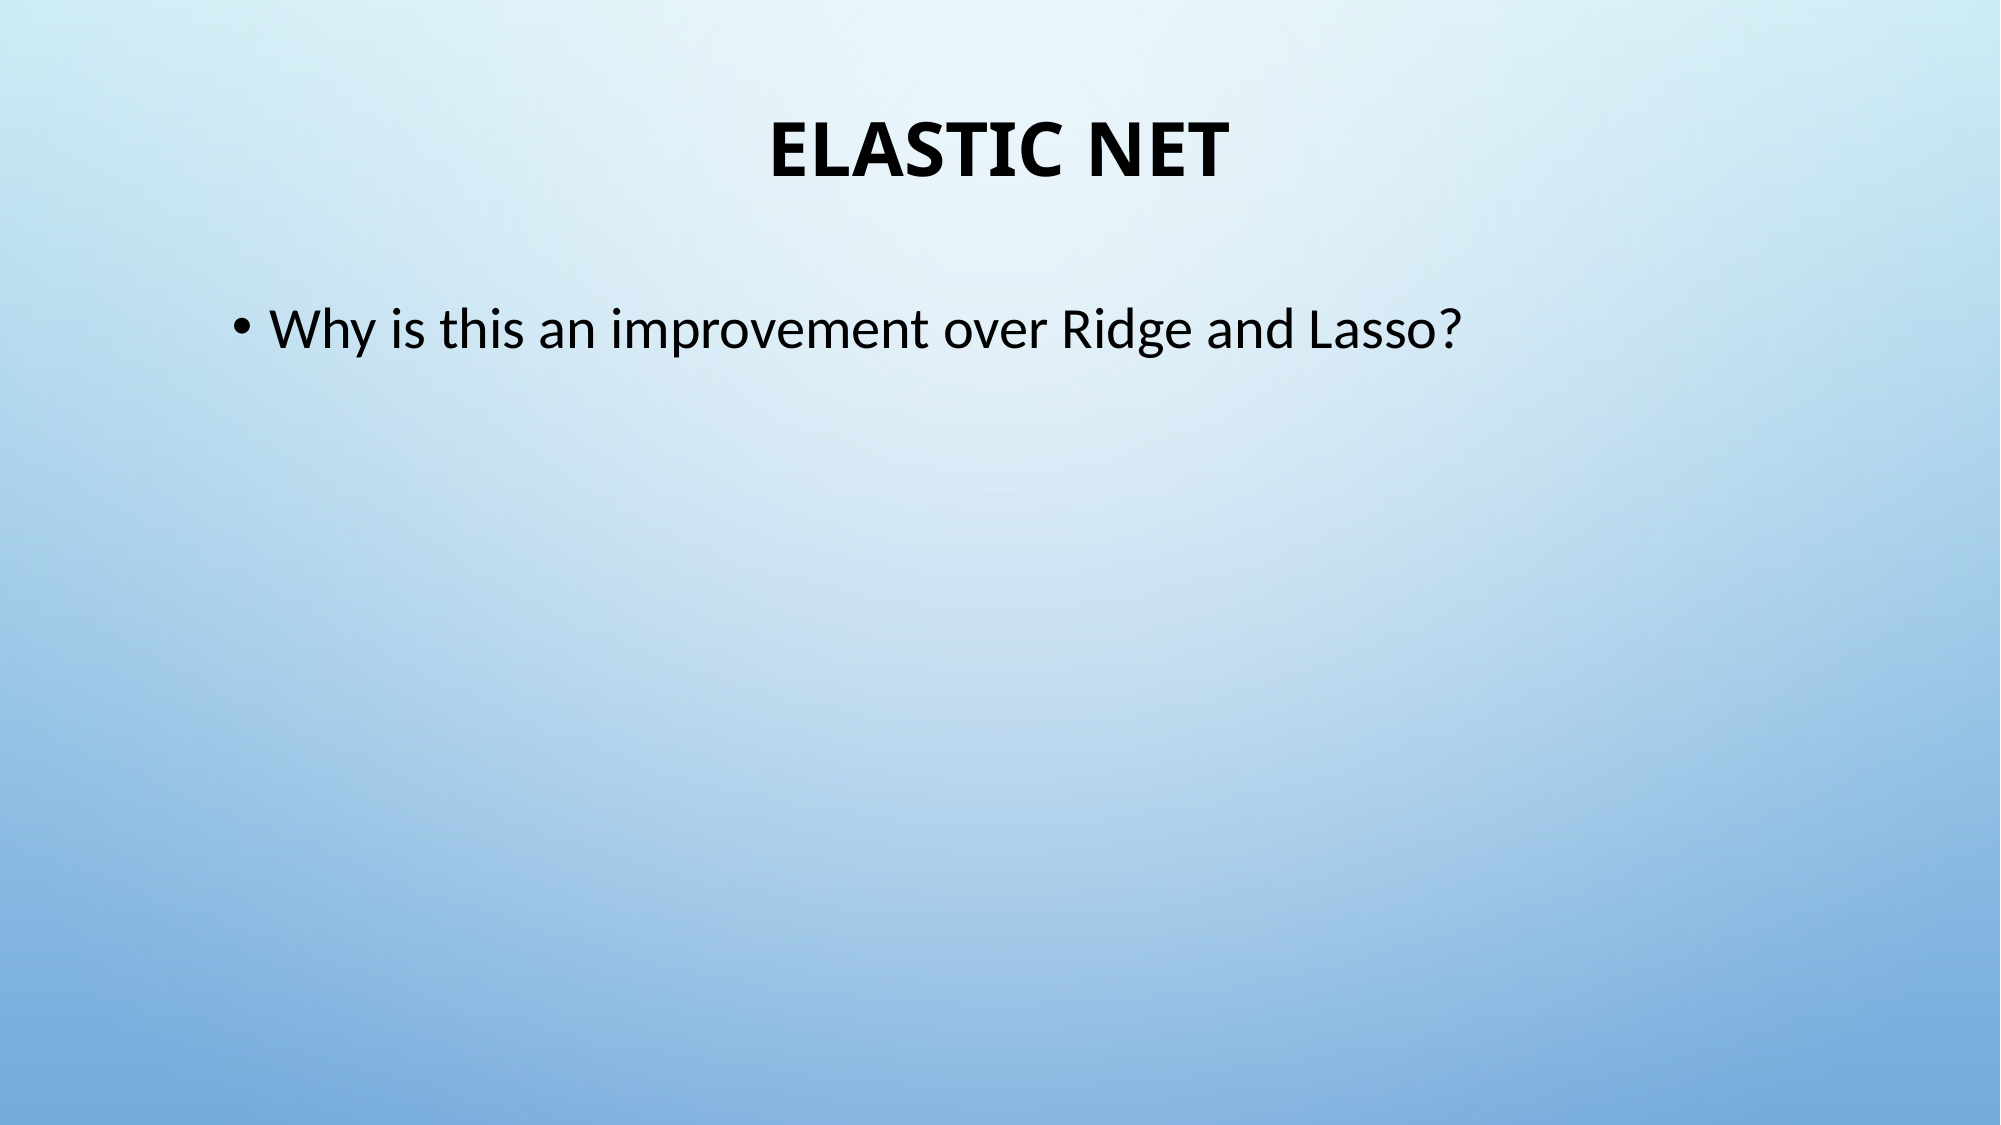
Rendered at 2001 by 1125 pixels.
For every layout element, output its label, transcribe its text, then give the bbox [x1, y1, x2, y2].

text_box Why is this an improvement over Ridge and Lasso? [66, 268, 1929, 1125]
title MUILTIPLE linear regression [0, 0, 2000, 395]
title Elastic net [149, 101, 1851, 204]
